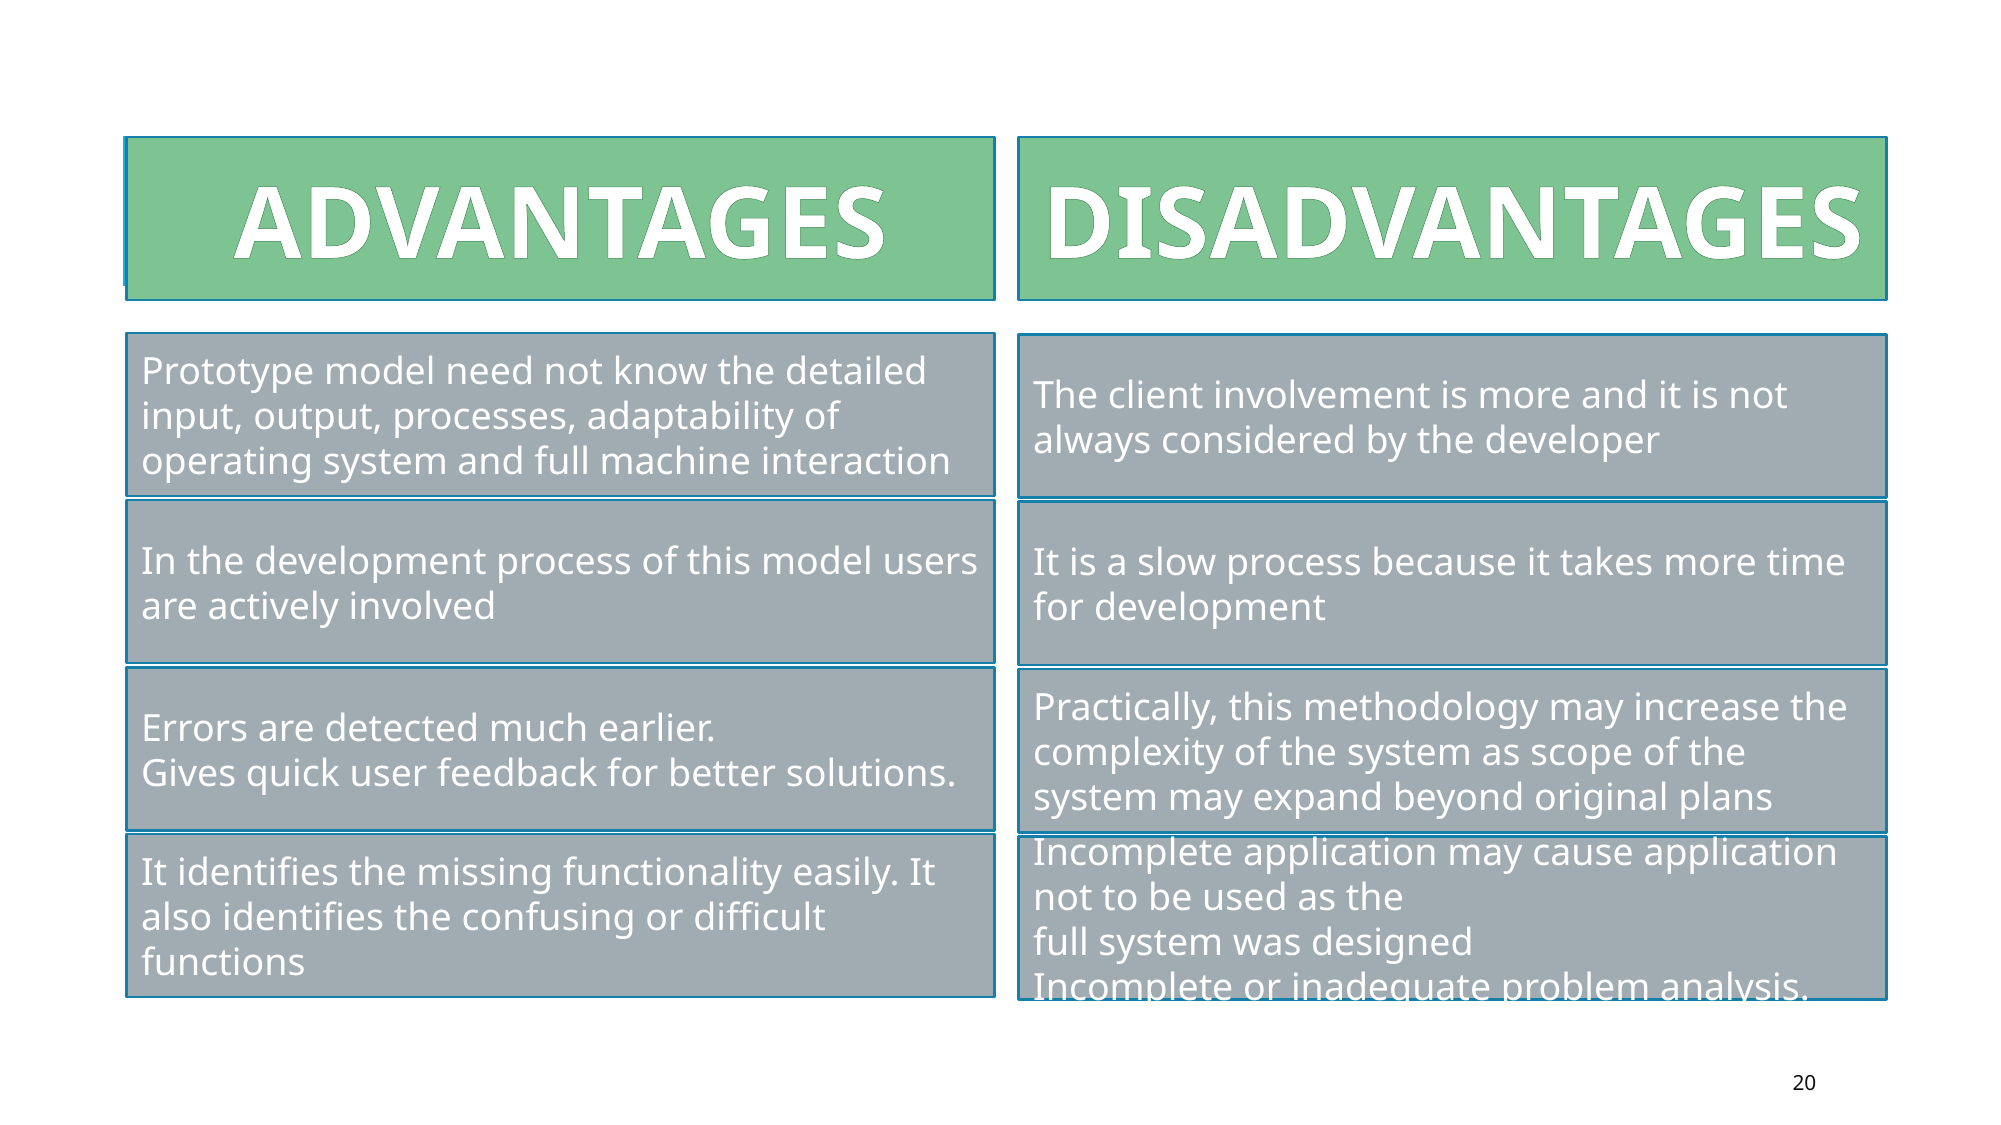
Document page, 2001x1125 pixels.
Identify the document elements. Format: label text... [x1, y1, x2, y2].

text_box Prototype model need not know the detailed input, output, processes, adaptability of operating system and full machine interaction [125, 332, 996, 497]
text_box Errors are detected much earlier. Gives quick user feedback for better solutions. [125, 666, 996, 832]
text_box In the development process of this model users are actively involved [125, 499, 996, 664]
text_box DISADVANTAGES [1017, 136, 1888, 301]
text_box The client involvement is more and it is not always considered by the developer [1017, 333, 1888, 499]
text_box Practically, this methodology may increase the complexity of the system as scope of the system may expand beyond original plans [1017, 668, 1888, 834]
text_box ADVANTAGES [125, 136, 996, 301]
slide_number 20 [1777, 1061, 1938, 1107]
text_box It is a slow process because it takes more time for development [1017, 500, 1888, 666]
text_box Incomplete application may cause application not to be used as the full system was designed Incomplete or inadequate problem analysis. [1017, 835, 1888, 1001]
text_box It identifies the missing functionality easily. It also identifies the confusing or difficult functions [125, 833, 996, 998]
